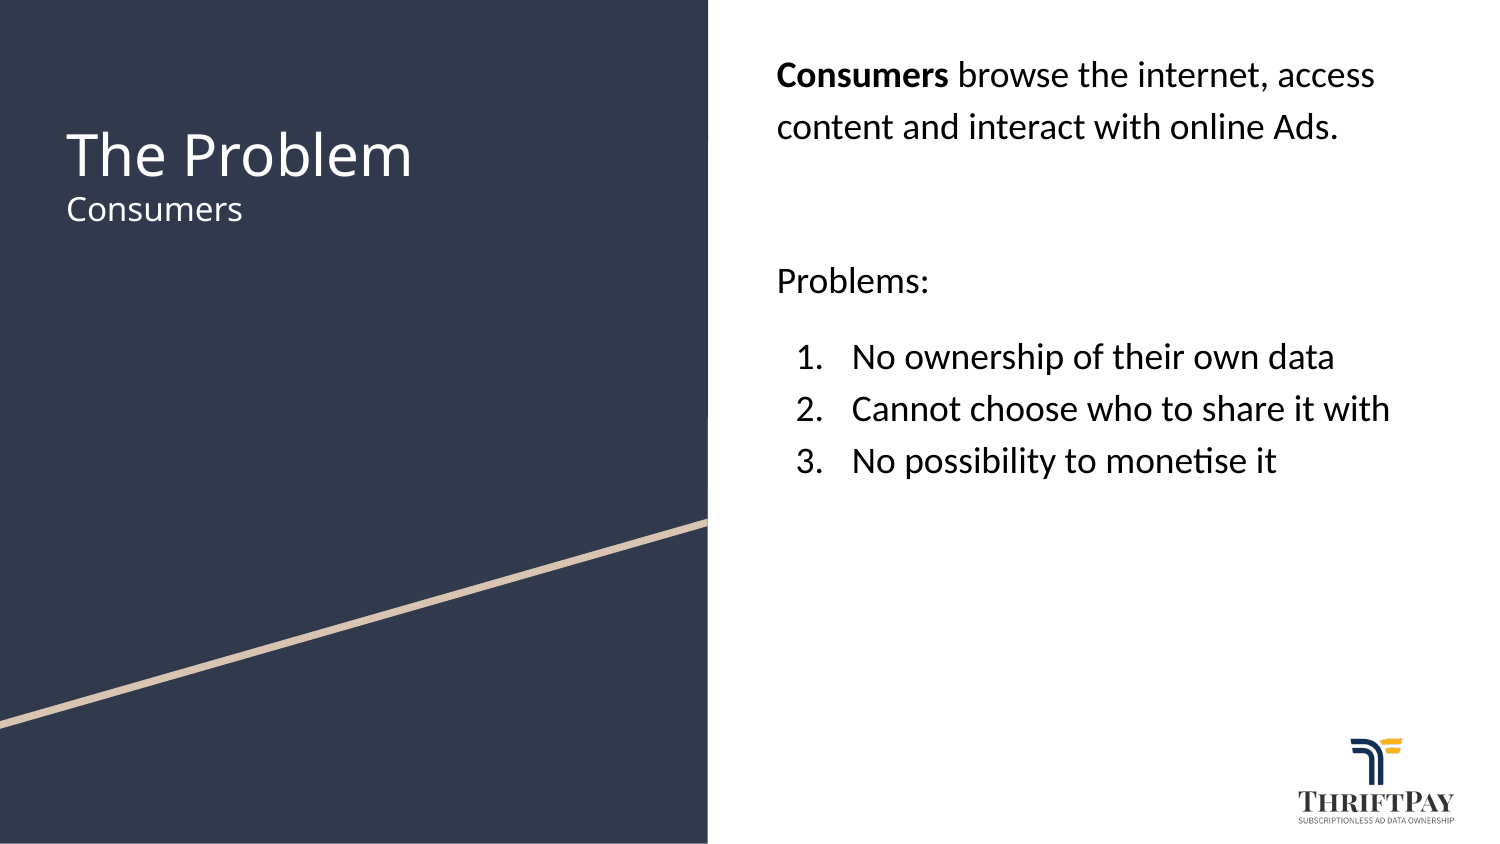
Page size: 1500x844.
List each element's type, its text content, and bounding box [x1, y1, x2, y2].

picture [1276, 732, 1489, 836]
list Consumers browse the internet, access content and interact with online Ads. Problems: No ownership of their own data Cannot choose who to share it with No possibility to monetise it [761, 28, 1446, 799]
title The Problem Consumers [51, 103, 660, 494]
